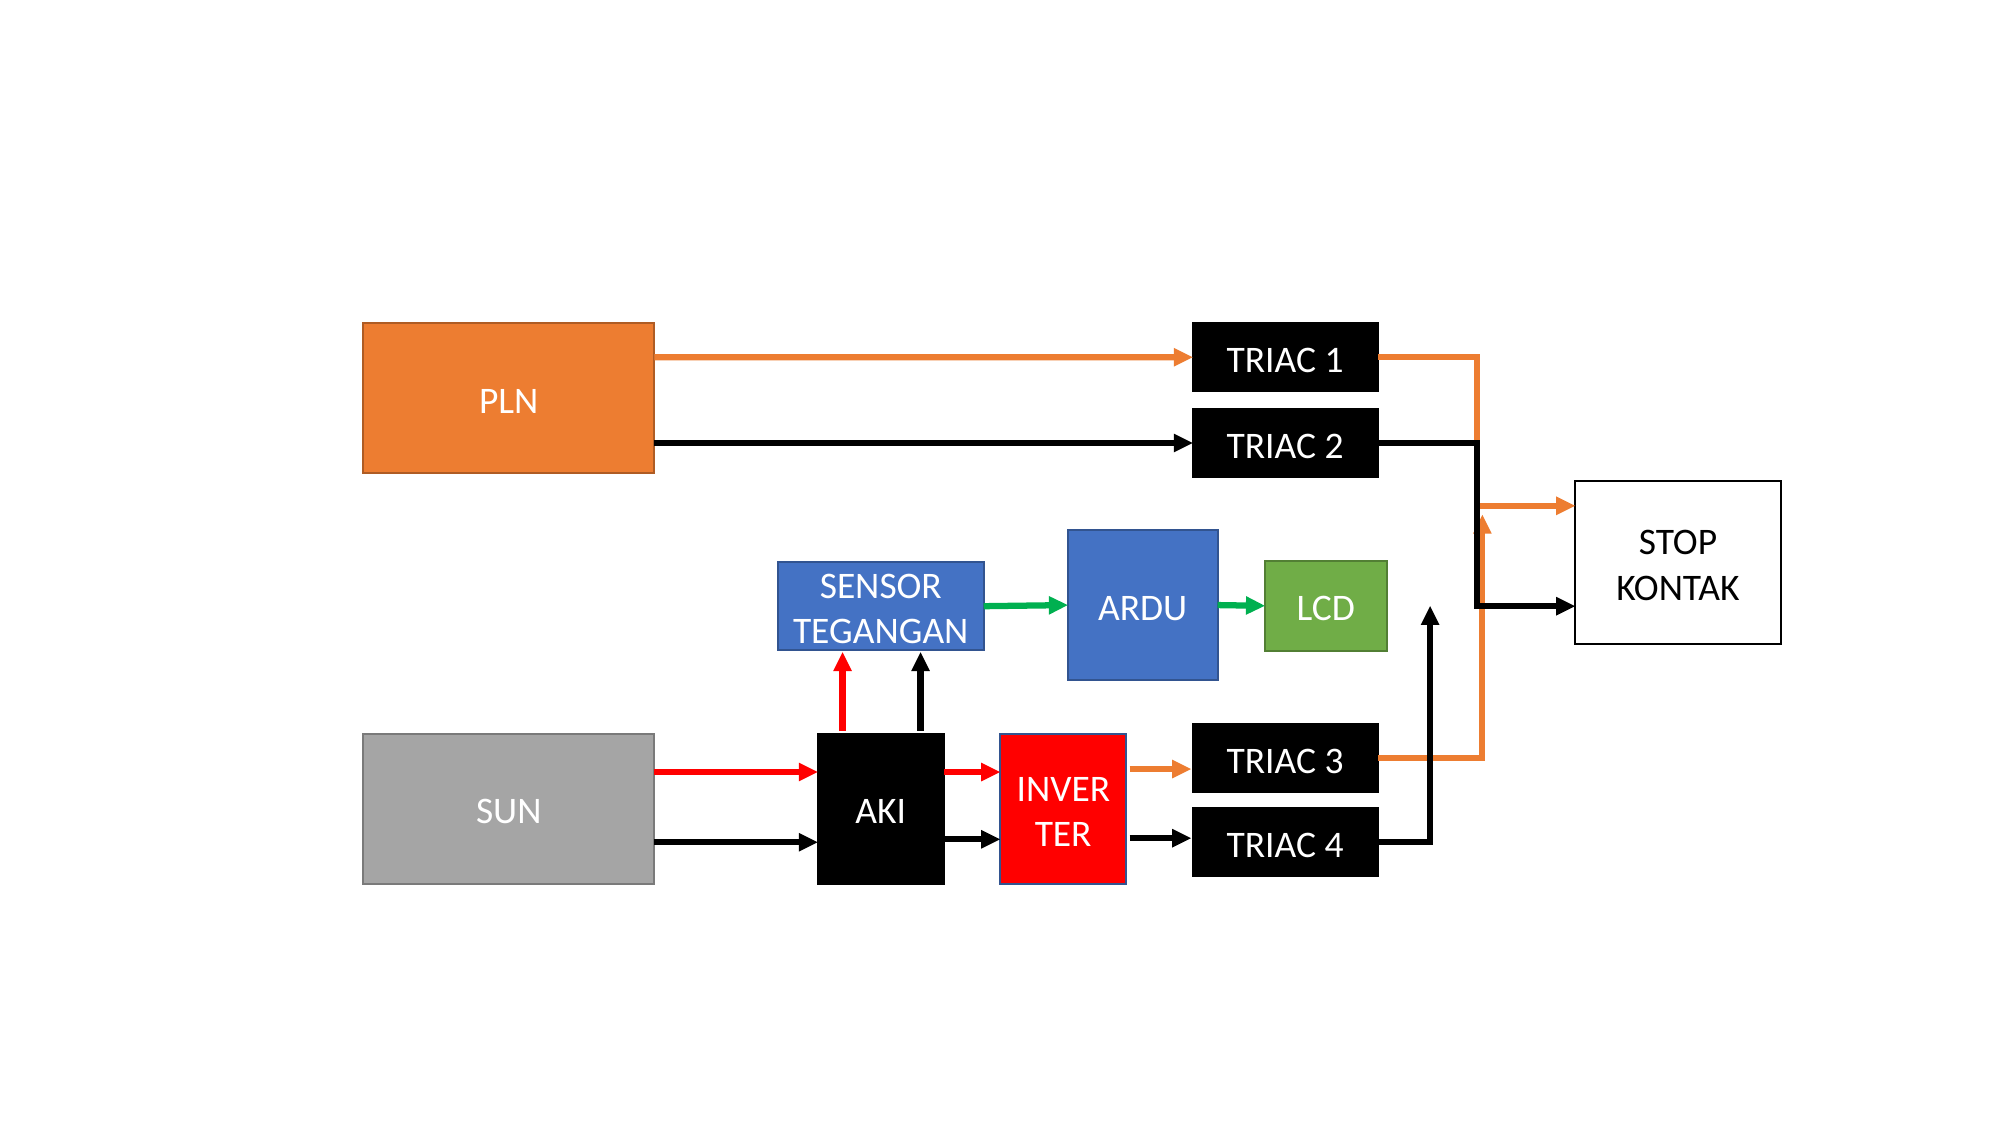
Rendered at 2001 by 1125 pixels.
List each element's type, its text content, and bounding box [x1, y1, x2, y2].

text_box TRIAC 3 [1192, 723, 1377, 793]
text_box SUN [362, 733, 655, 885]
text_box PLN [362, 322, 655, 474]
text_box STOP KONTAK [1574, 480, 1782, 645]
text_box TRIAC 2 [1192, 408, 1377, 478]
text_box LCD [1264, 560, 1377, 652]
text_box TRIAC 4 [1192, 807, 1379, 877]
text_box AKI [817, 733, 945, 885]
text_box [1377, 442, 1575, 607]
text_box INVERTER [999, 733, 1127, 885]
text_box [1431, 607, 1483, 759]
text_box TRIAC 1 [1192, 322, 1379, 392]
text_box ARDU [1067, 529, 1219, 681]
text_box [1377, 357, 1575, 442]
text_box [1377, 606, 1431, 843]
text_box SENSOR TEGANGAN [777, 561, 985, 651]
